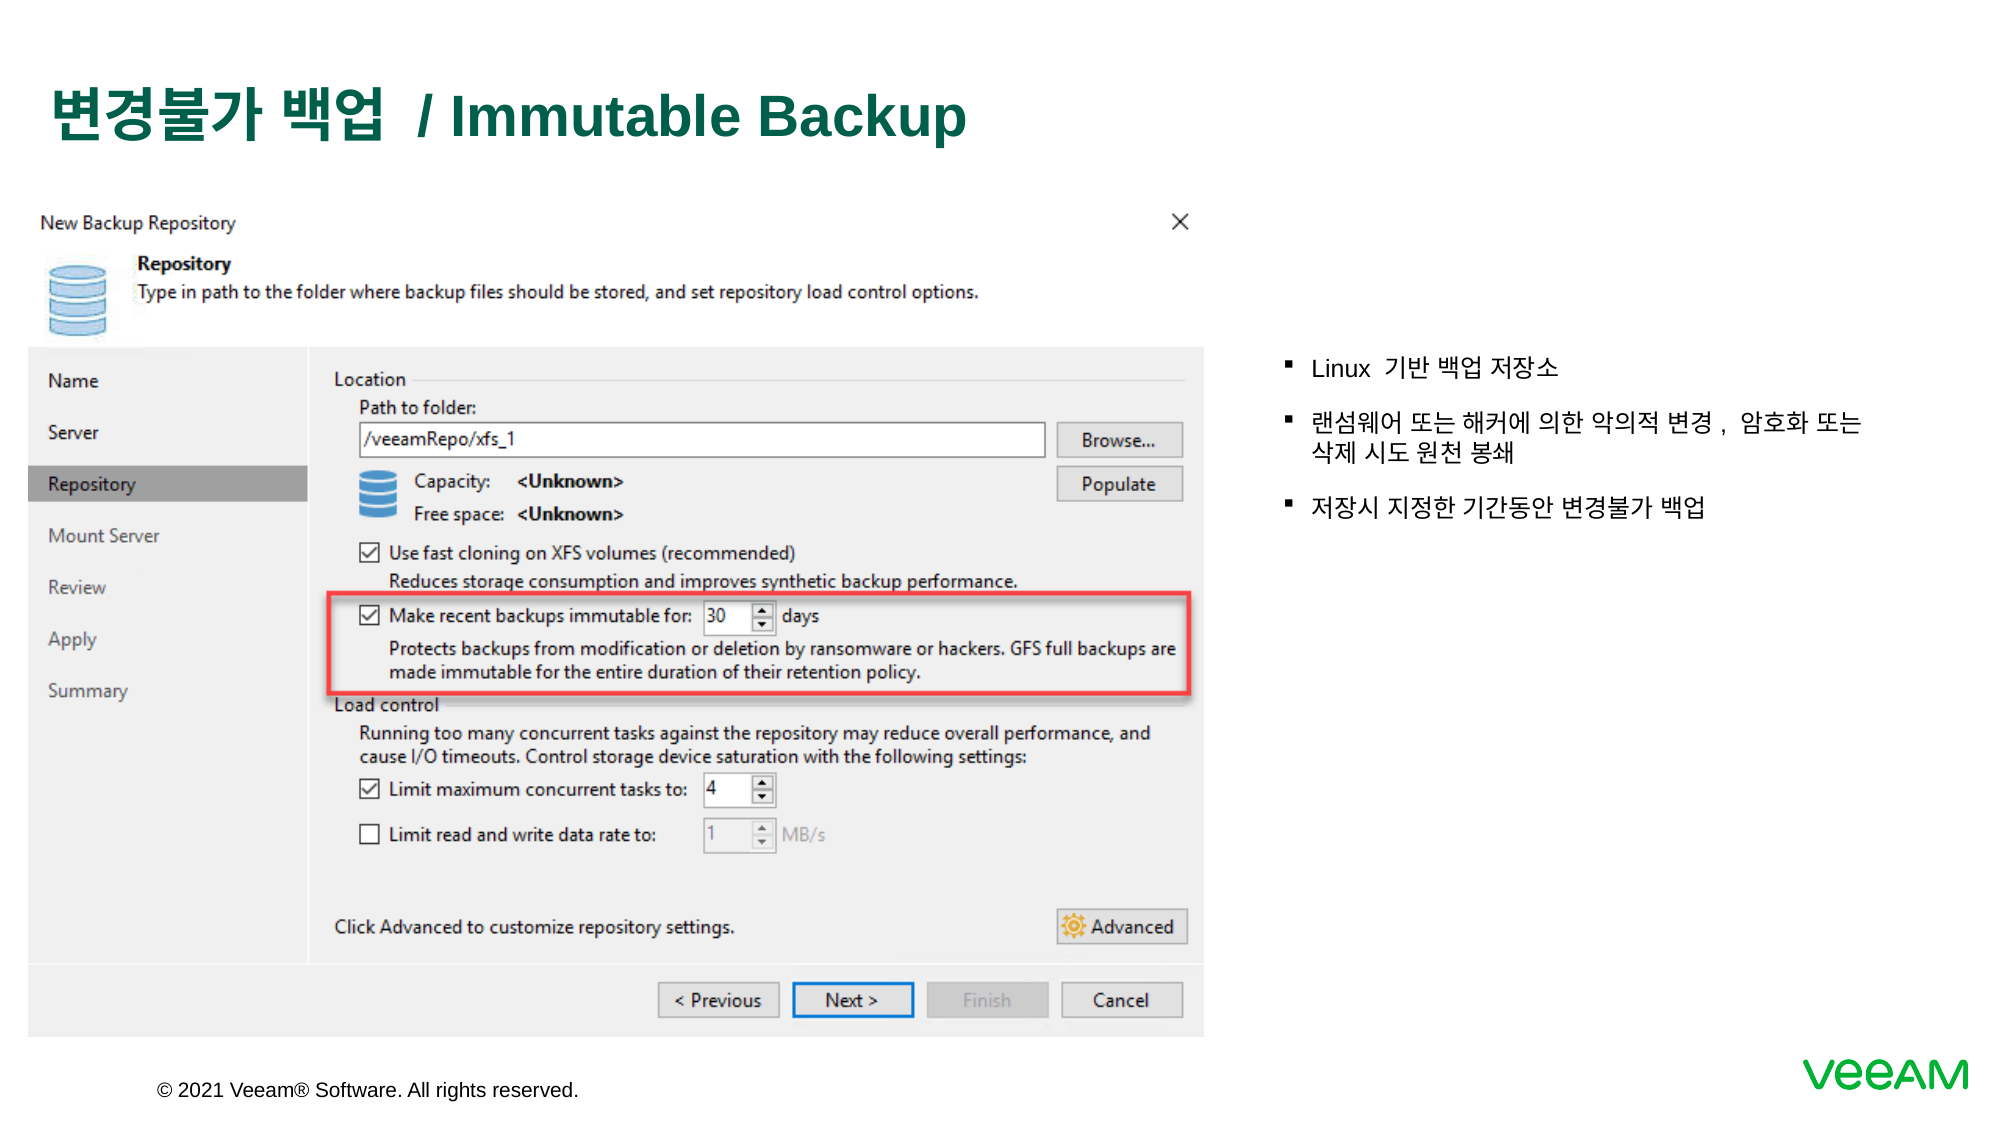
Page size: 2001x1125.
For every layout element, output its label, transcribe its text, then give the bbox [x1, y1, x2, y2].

picture [28, 200, 1204, 1037]
picture [1803, 1059, 1968, 1090]
text_box Linux 기반 백업 저장소 랜섬웨어 또는 해커에 의한 악의적 변경, 암호화 또는 삭제 시도 원천 봉쇄 저장시 지정한 기간동안 변경불가 백업 [1268, 344, 1926, 530]
title 변경불가 백업 / Immutable Backup [35, 88, 1217, 148]
